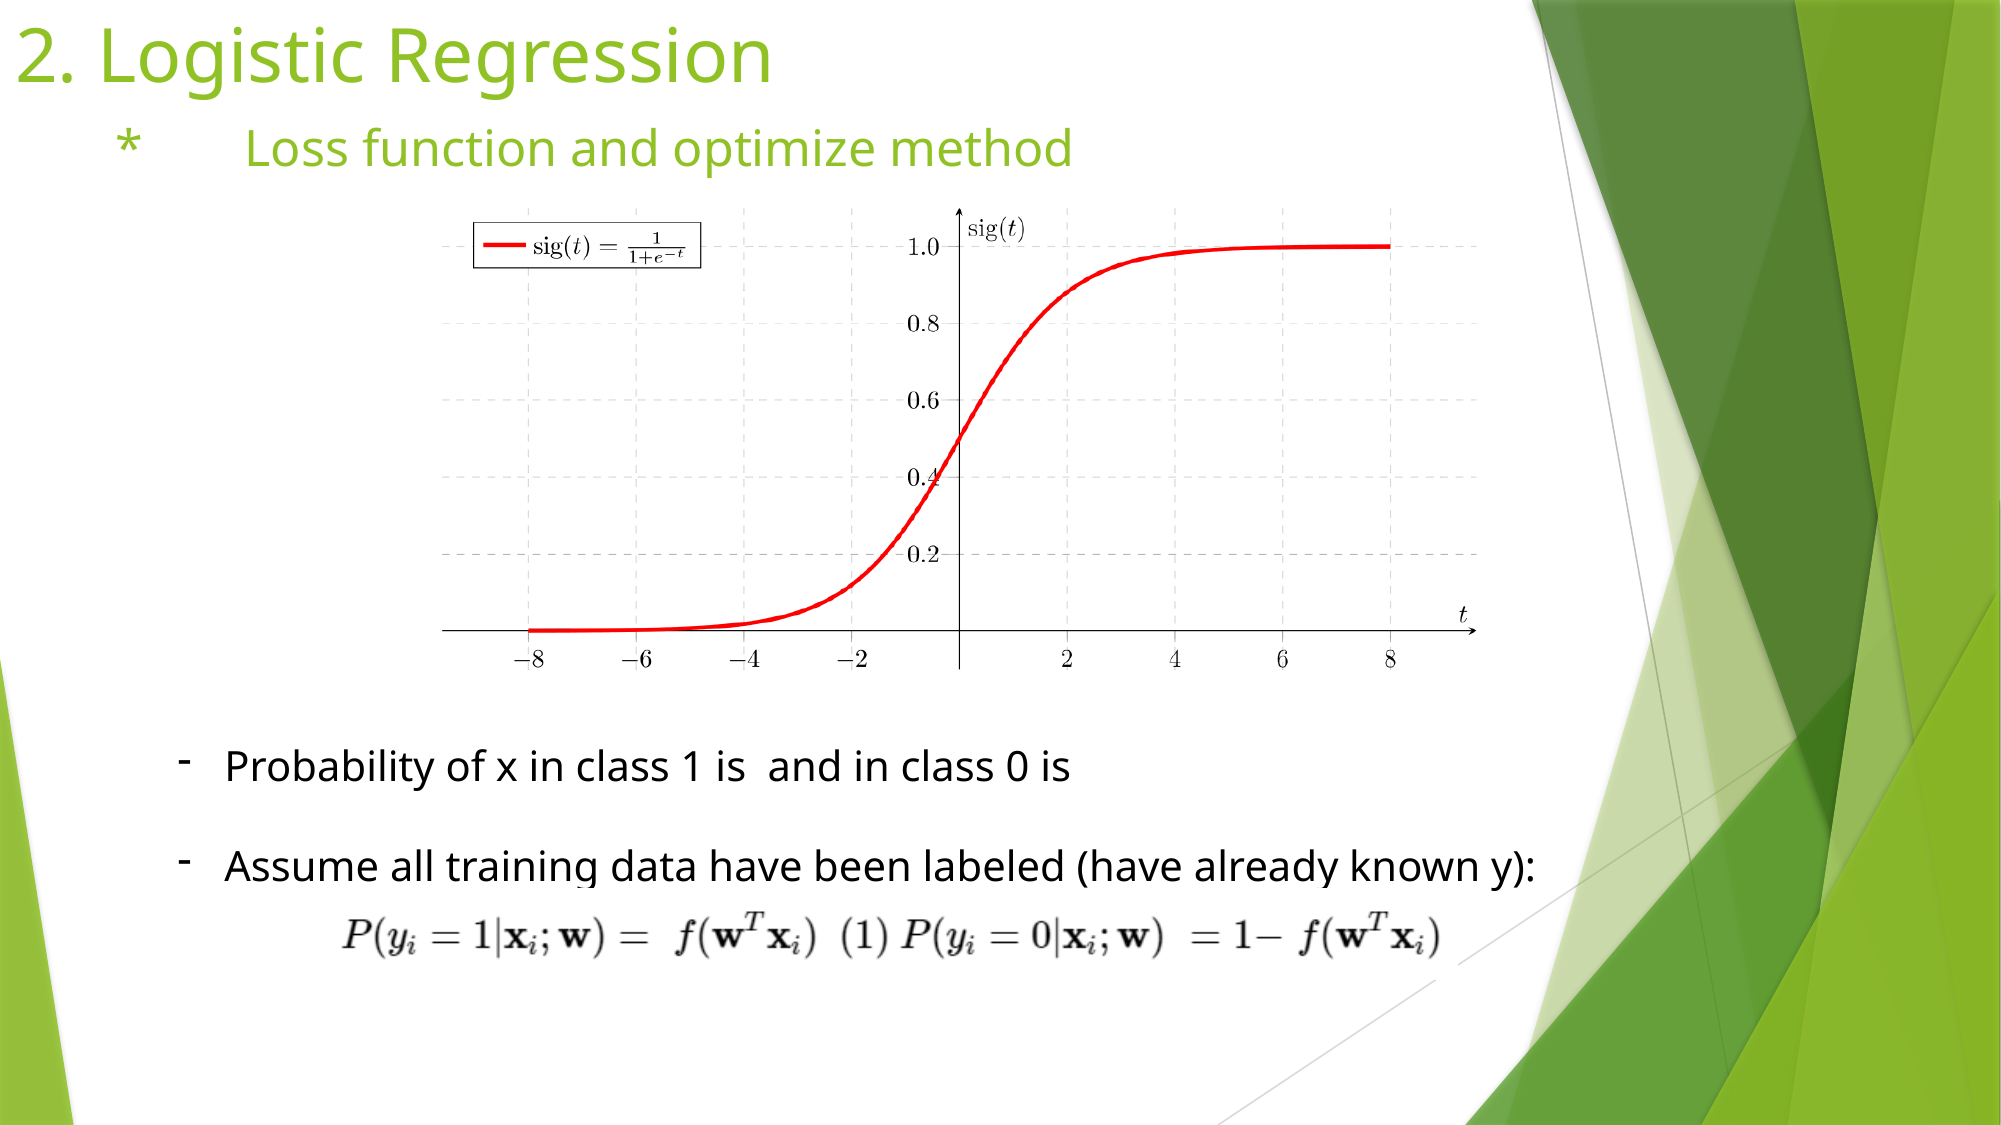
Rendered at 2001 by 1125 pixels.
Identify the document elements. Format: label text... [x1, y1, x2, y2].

picture [319, 888, 1459, 980]
picture [435, 201, 1482, 684]
title 2. Logistic Regression [0, 0, 873, 121]
text_box * Loss function and optimize method [100, 108, 1095, 230]
